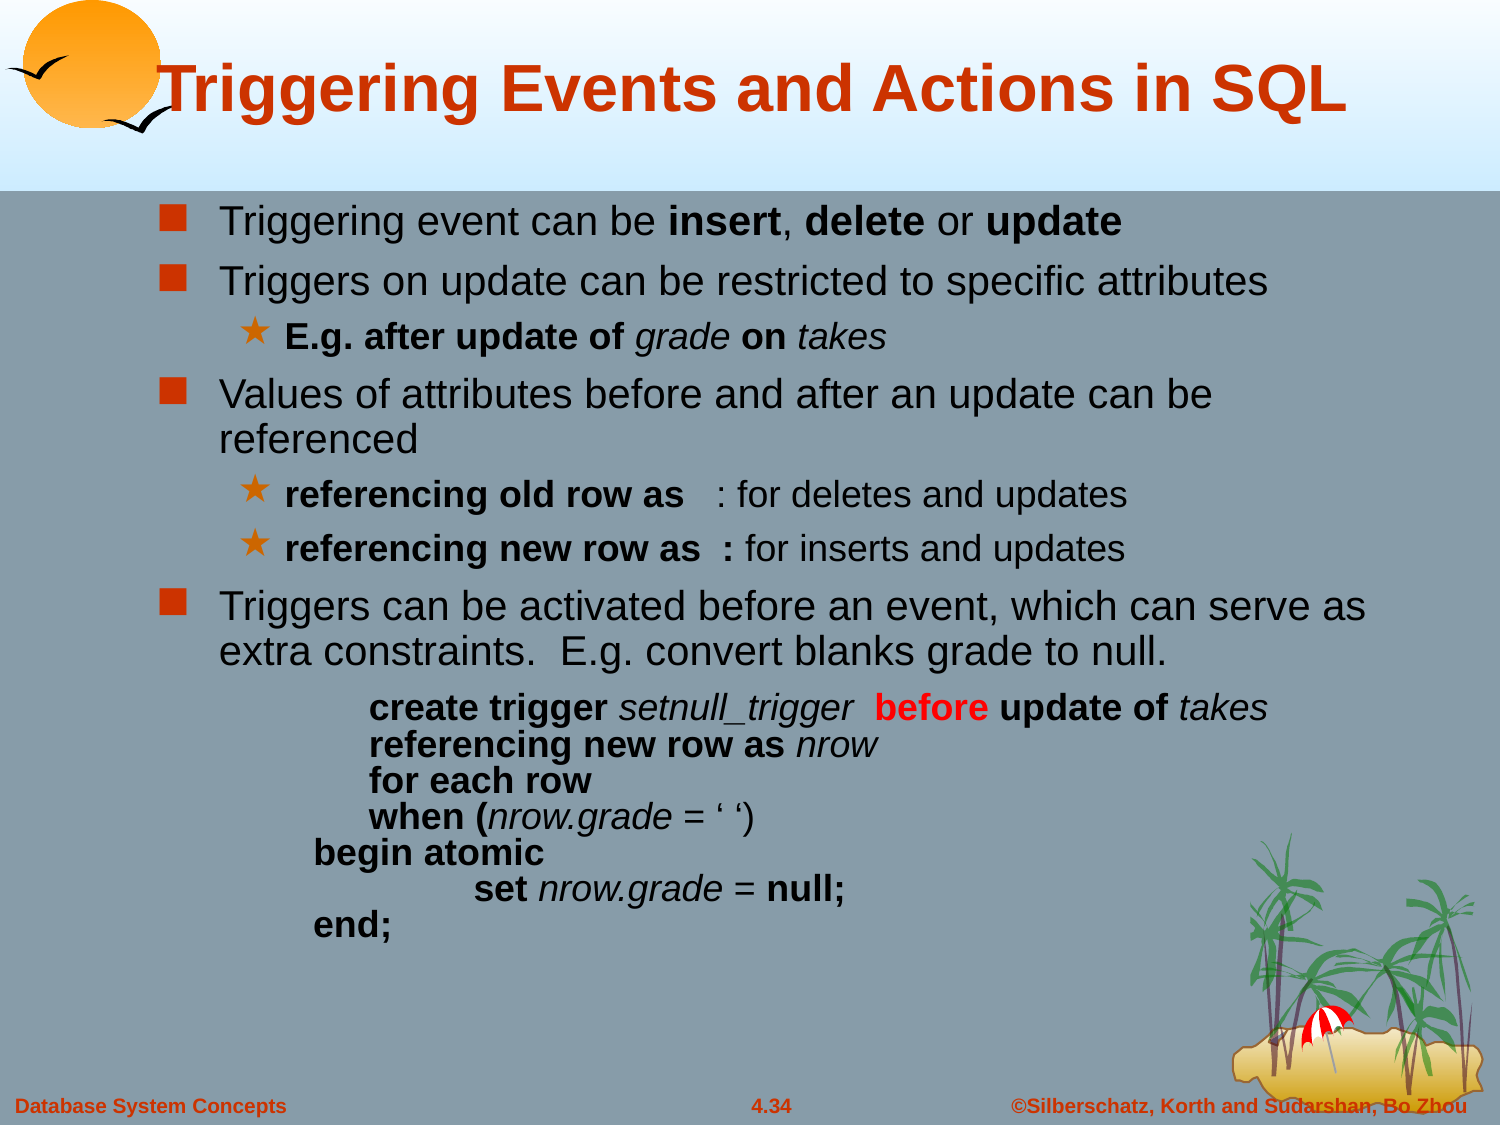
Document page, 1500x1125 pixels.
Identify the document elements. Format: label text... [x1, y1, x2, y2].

list Triggering event can be insert, delete or update Triggers on update can be restricted to specific attributes E.g. after update of grade on takes Values of attributes before and after an update can be referenced referencing old row as : for deletes and updates referencing new row as : for inserts and updates Triggers can be activated before an event, which can serve as extra constraints. E.g. convert blanks grade to null. create trigger setnull_trigger before update of takes referencing new row as nrow for each row when (nrow.grade = ‘ ‘) begin atomic set nrow.grade = null; end; [147, 192, 1397, 1011]
title Triggering Events and Actions in SQL [90, 32, 1416, 134]
